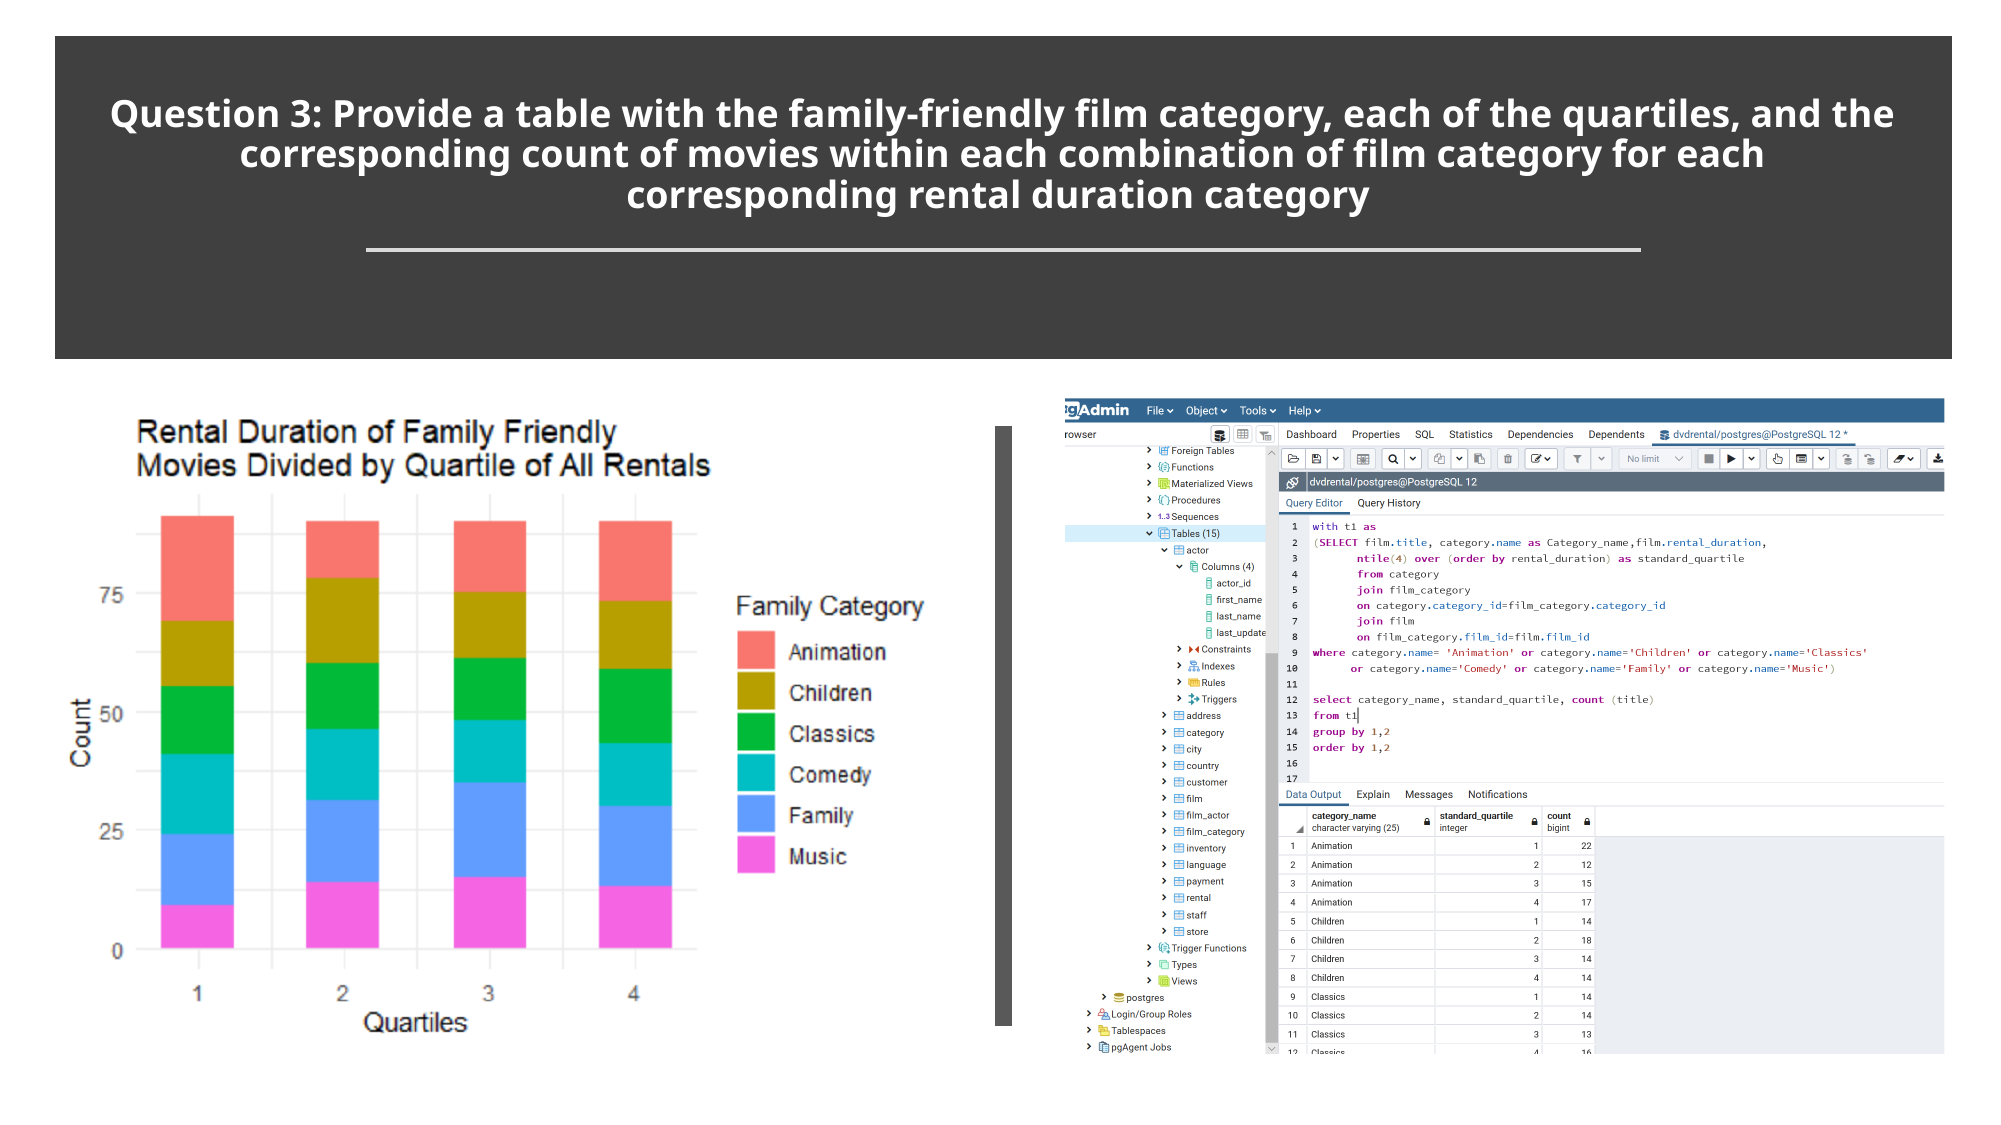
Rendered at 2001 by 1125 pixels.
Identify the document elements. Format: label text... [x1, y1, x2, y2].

text_box [64, 45, 1942, 350]
text_box Question 3: Provide a table with the family-friendly film category, each of the quartiles, and the corresponding count of movies within each combination of film category for each corresponding rental duration category [89, 71, 1917, 224]
picture [1065, 398, 1945, 1054]
picture [54, 403, 950, 1049]
